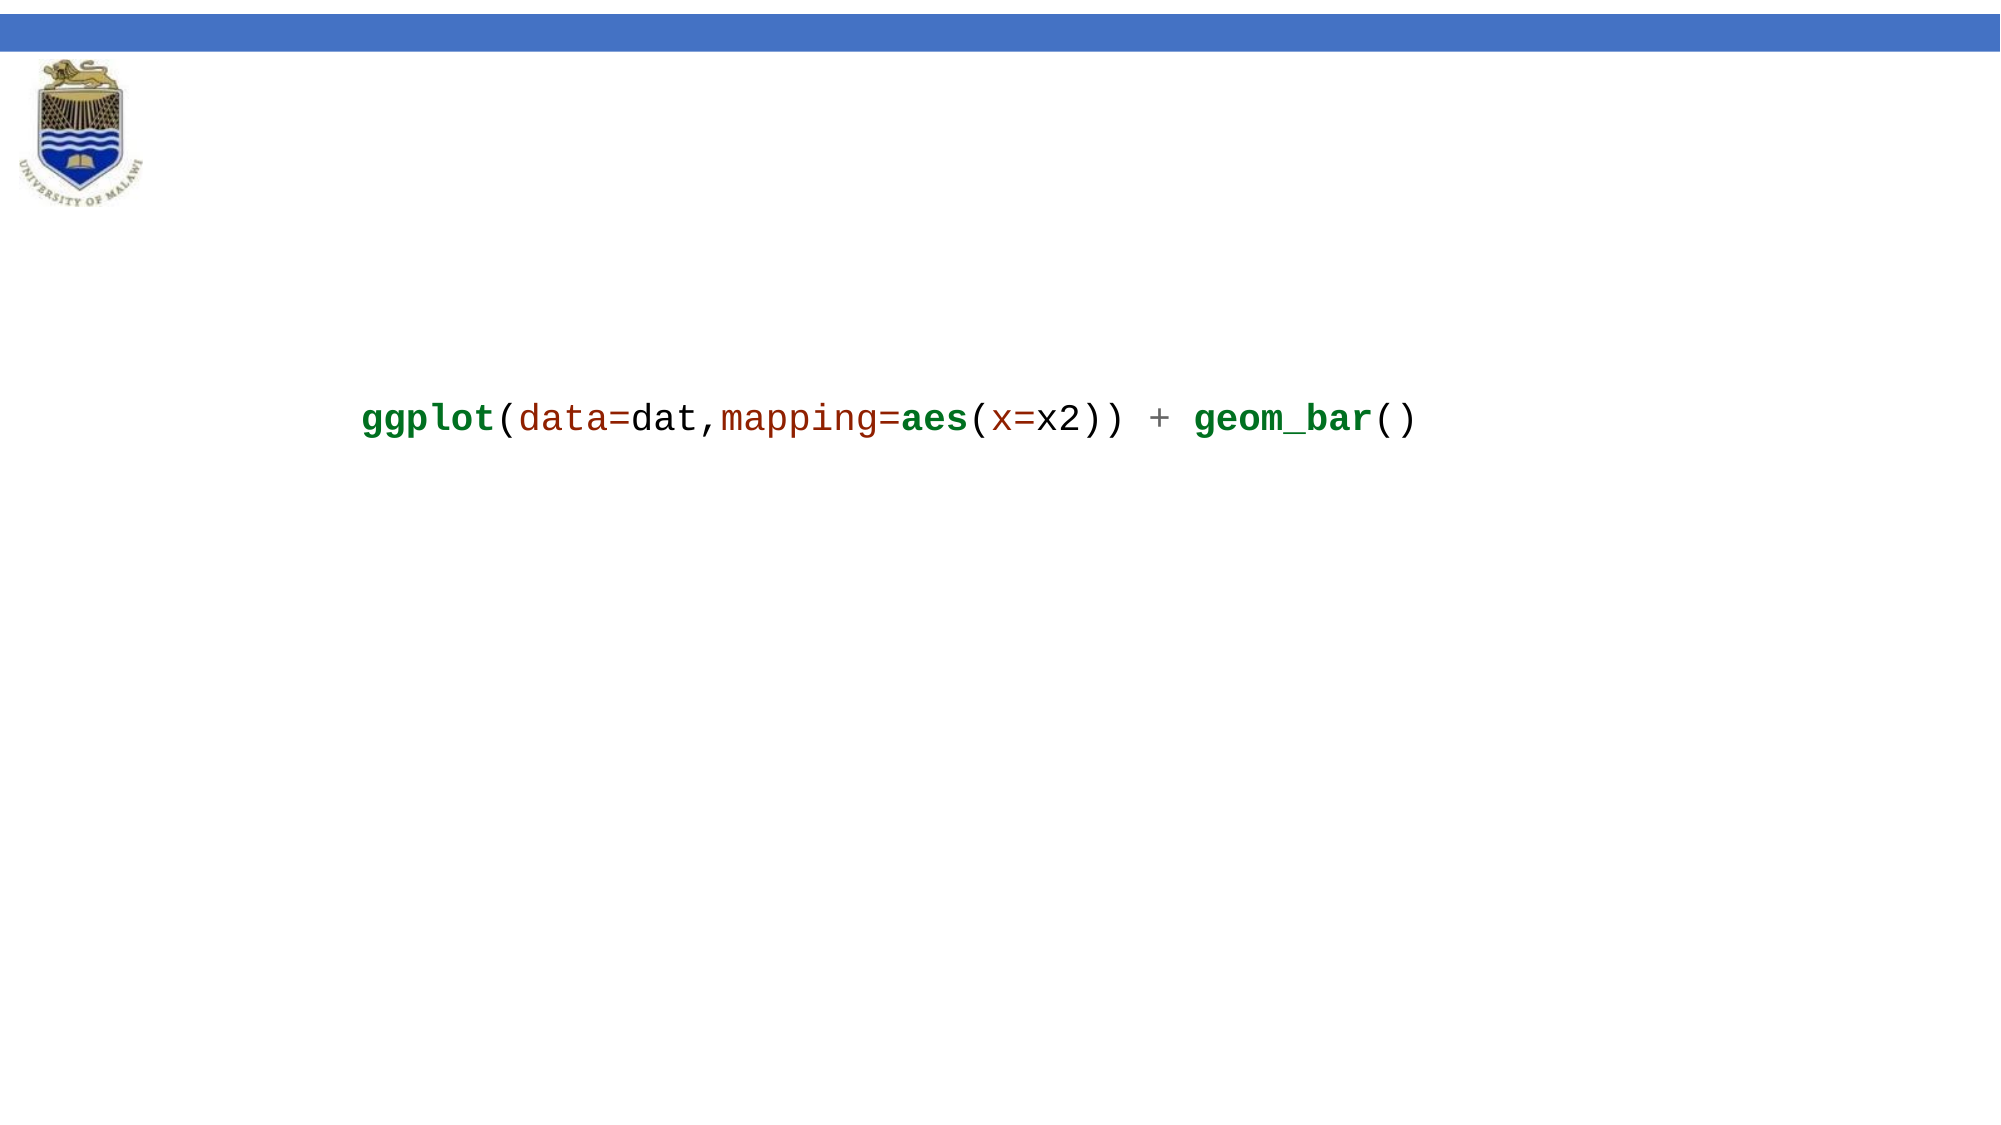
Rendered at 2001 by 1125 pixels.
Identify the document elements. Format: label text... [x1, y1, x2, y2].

list ggplot(data=dat,mapping=aes(x=x2)) + geom_bar() [137, 299, 1863, 1066]
picture [19, 59, 143, 207]
